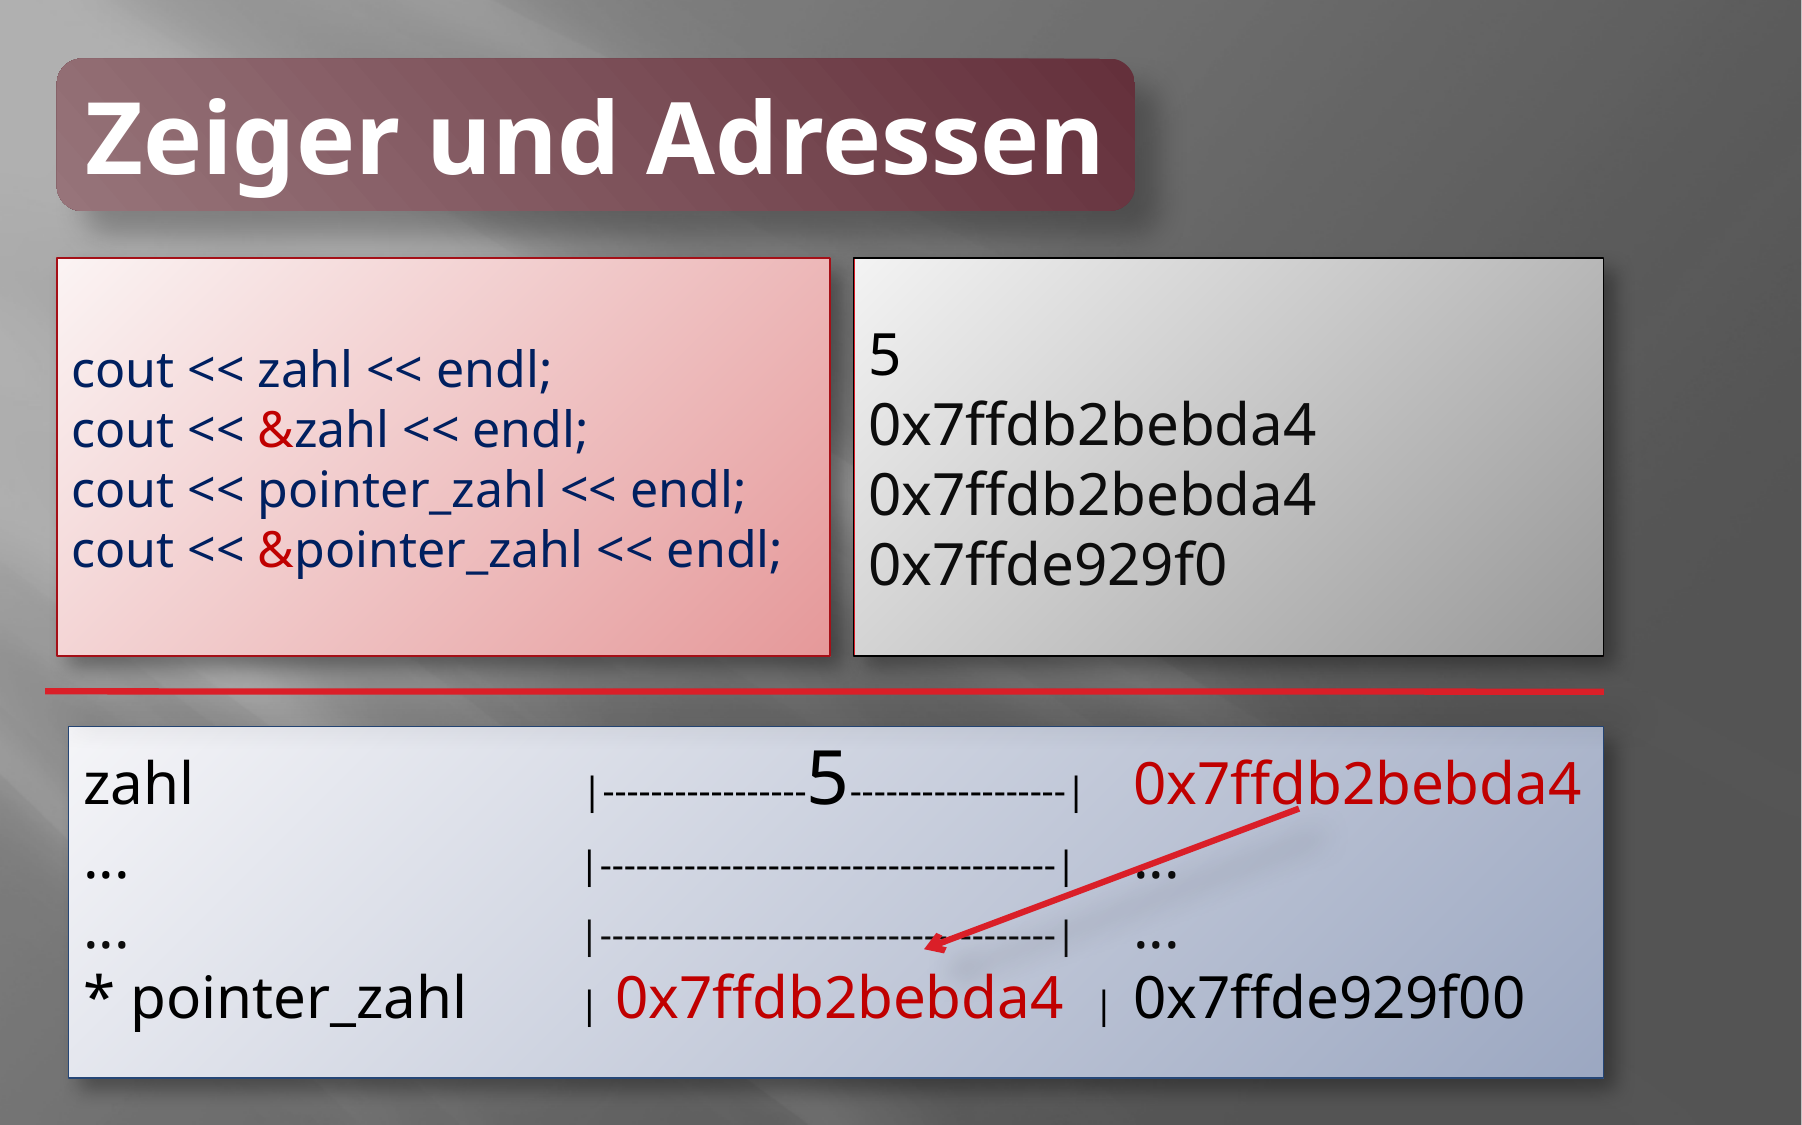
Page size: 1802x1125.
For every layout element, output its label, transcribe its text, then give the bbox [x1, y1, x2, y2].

text_box Zeiger und Adressen [56, 58, 1135, 211]
text_box cout << zahl << endl; cout << &zahl << endl; cout << pointer_zahl << endl; cout << &pointer_zahl << endl; [56, 257, 831, 657]
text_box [923, 808, 1300, 950]
text_box 5 0x7ffdb2bebda4 0x7ffdb2bebda4 0x7ffde929f0 [853, 257, 1604, 657]
text_box zahl |-----------------5------------------| 0x7ffdb2bebda4 ... |--------------------------------------| ... ... |--------------------------------------| ... * pointer_zahl | 0x7ffdb2bebda4 | 0x7ffde929f00 [68, 726, 1604, 1079]
